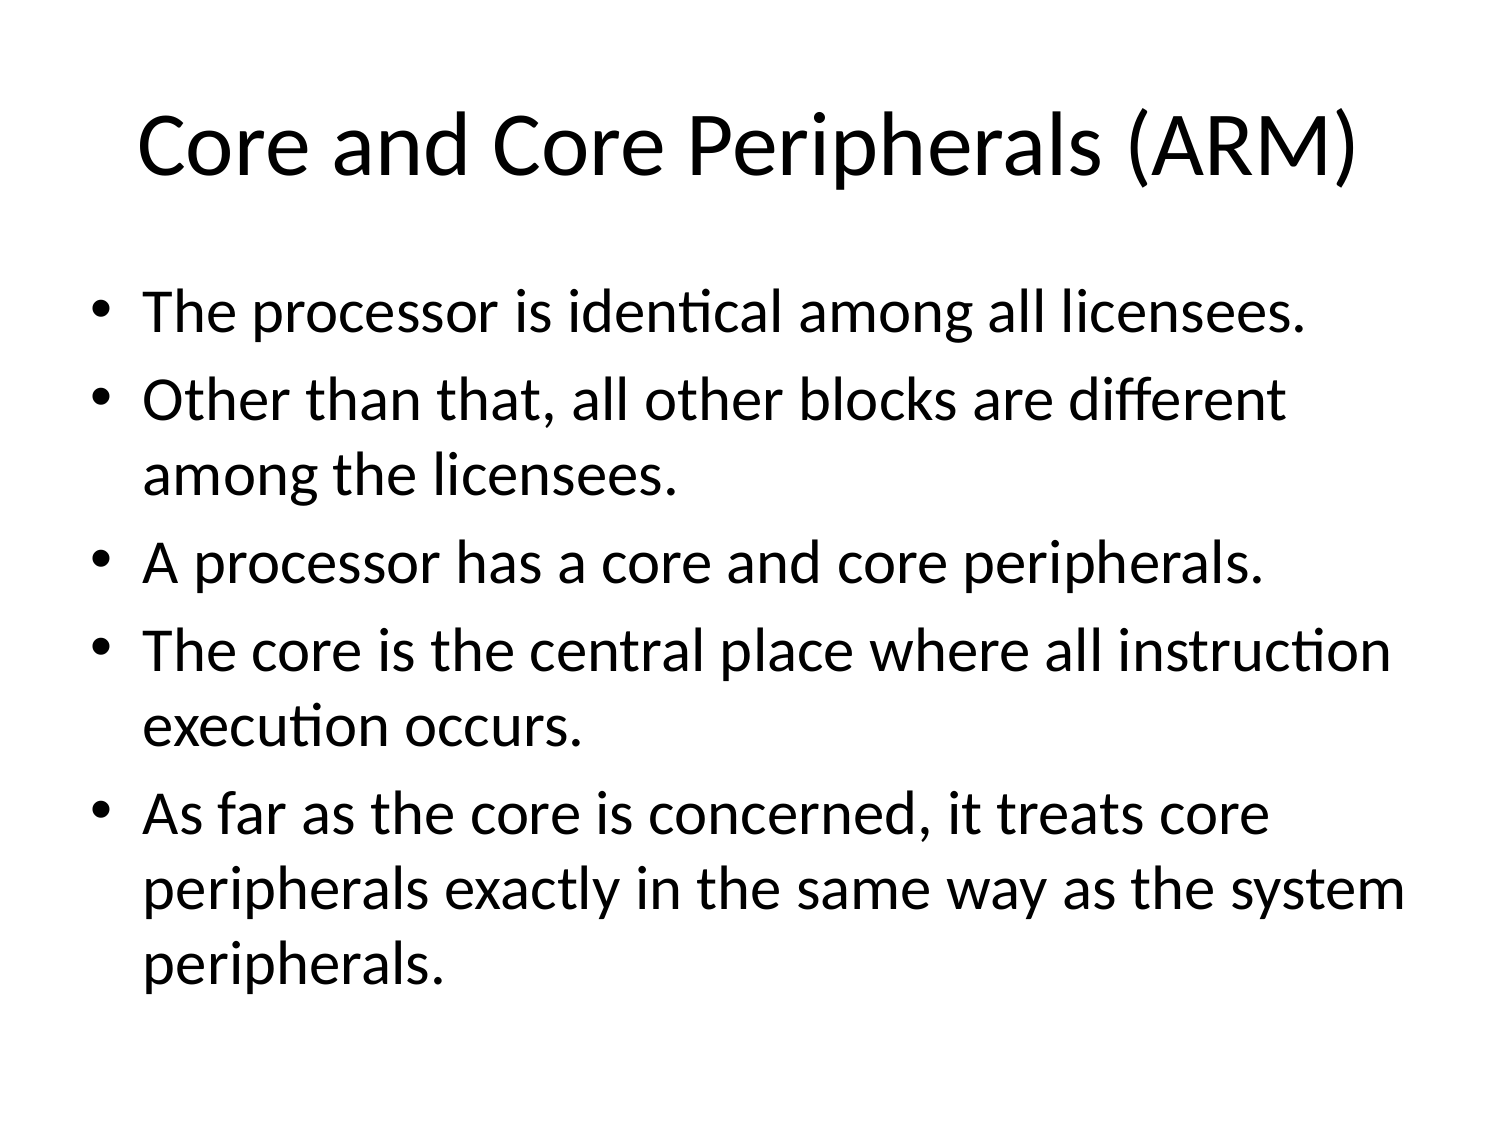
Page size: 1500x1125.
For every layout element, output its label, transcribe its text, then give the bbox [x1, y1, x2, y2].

list The processor is identical among all licensees. Other than that, all other blocks are different among the licensees. A processor has a core and core peripherals. The core is the central place where all instruction execution occurs. As far as the core is concerned, it treats core peripherals exactly in the same way as the system peripherals. [75, 262, 1425, 1005]
title Core and Core Peripherals (ARM) [75, 45, 1425, 233]
